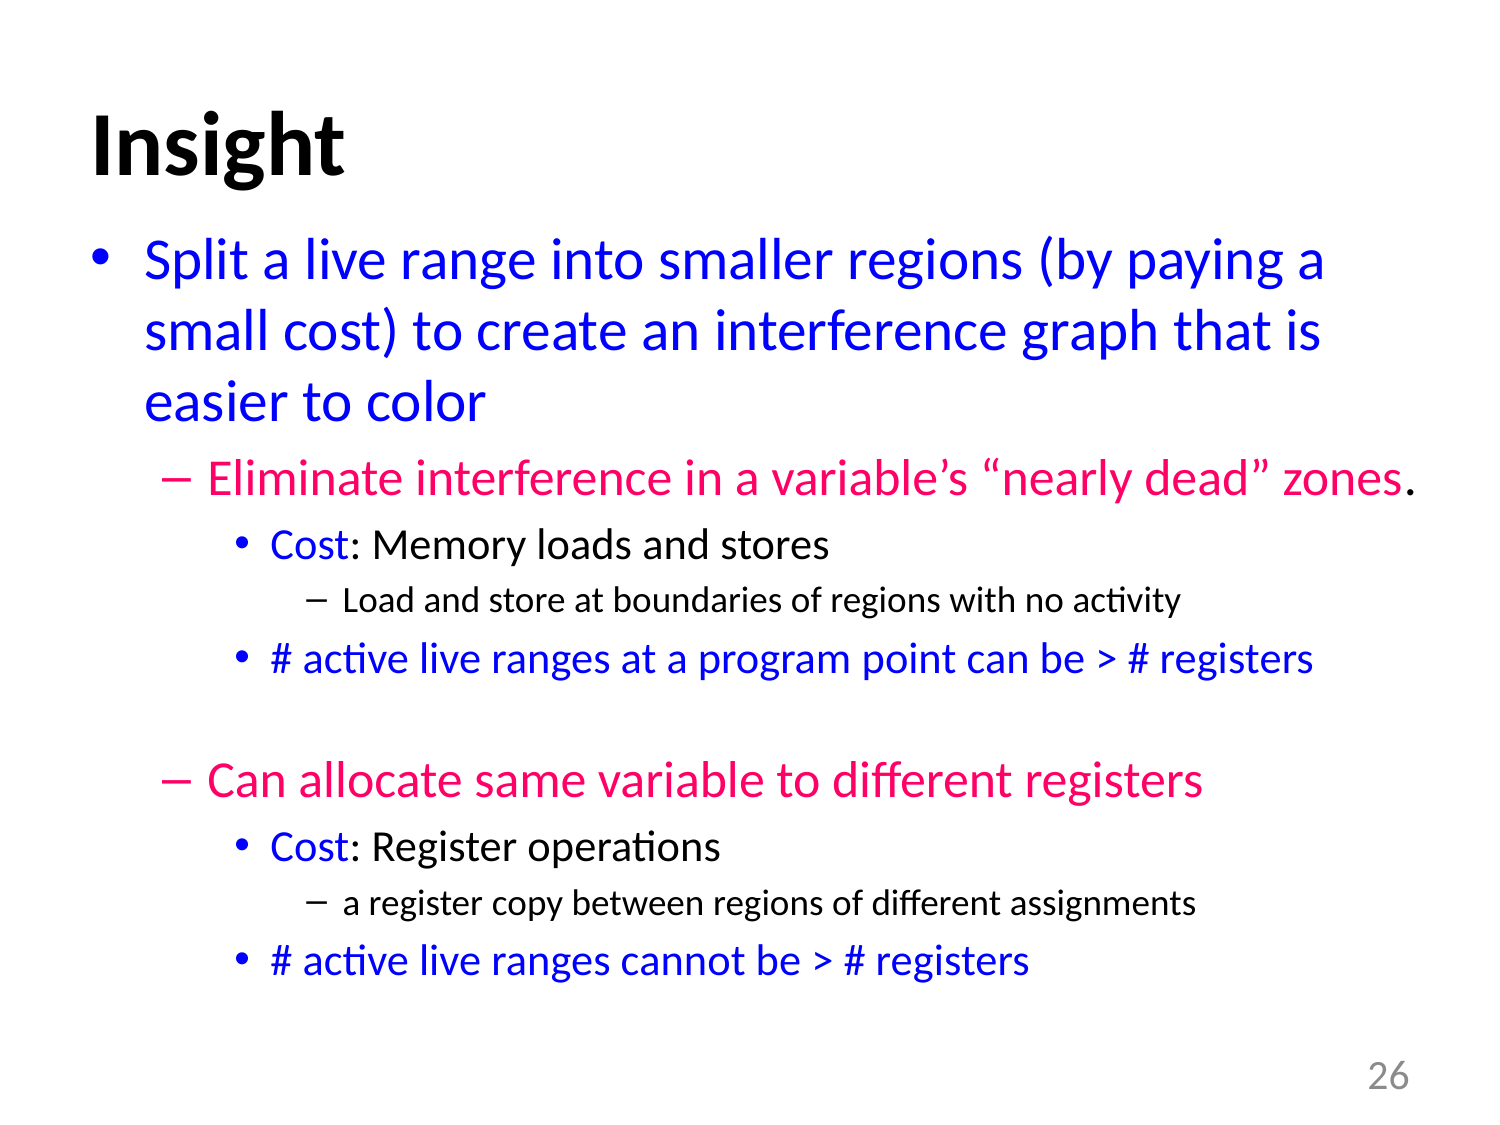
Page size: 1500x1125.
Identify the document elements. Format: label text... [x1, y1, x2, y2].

title Insight [75, 45, 1425, 212]
slide_number 26 [1074, 1042, 1425, 1103]
list Split a live range into smaller regions (by paying a small cost) to create an interference graph that is easier to color Eliminate interference in a variable’s “nearly dead” zones. Cost: Memory loads and stores Load and store at boundaries of regions with no activity # active live ranges at a program point can be > # registers Can allocate same variable to different registers Cost: Register operations a register copy between regions of different assignments # active live ranges cannot be > # registers [75, 212, 1438, 1005]
